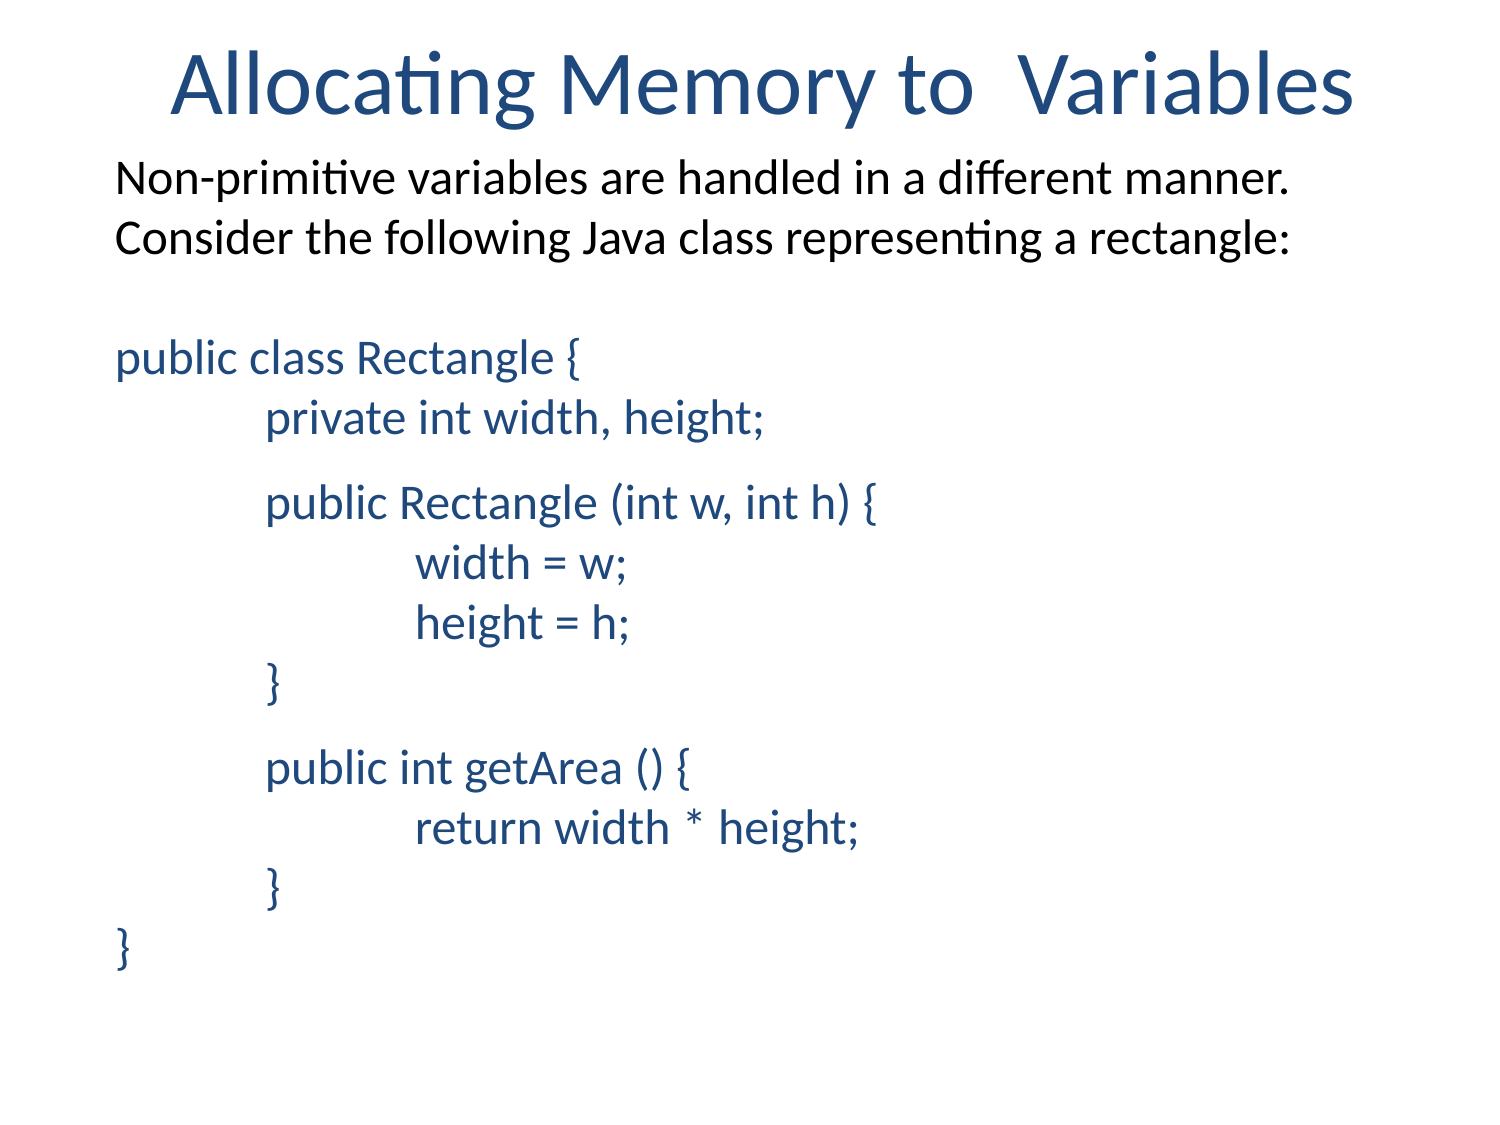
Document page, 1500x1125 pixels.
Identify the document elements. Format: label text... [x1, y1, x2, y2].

text_box Non-primitive variables are handled in a different manner. Consider the following Java class representing a rectangle: public class Rectangle { private int width, height; public Rectangle (int w, int h) { width = w; height = h; } public int getArea () { return width * height; } } [100, 137, 1376, 1072]
title Allocating Memory to Variables [88, 0, 1439, 172]
